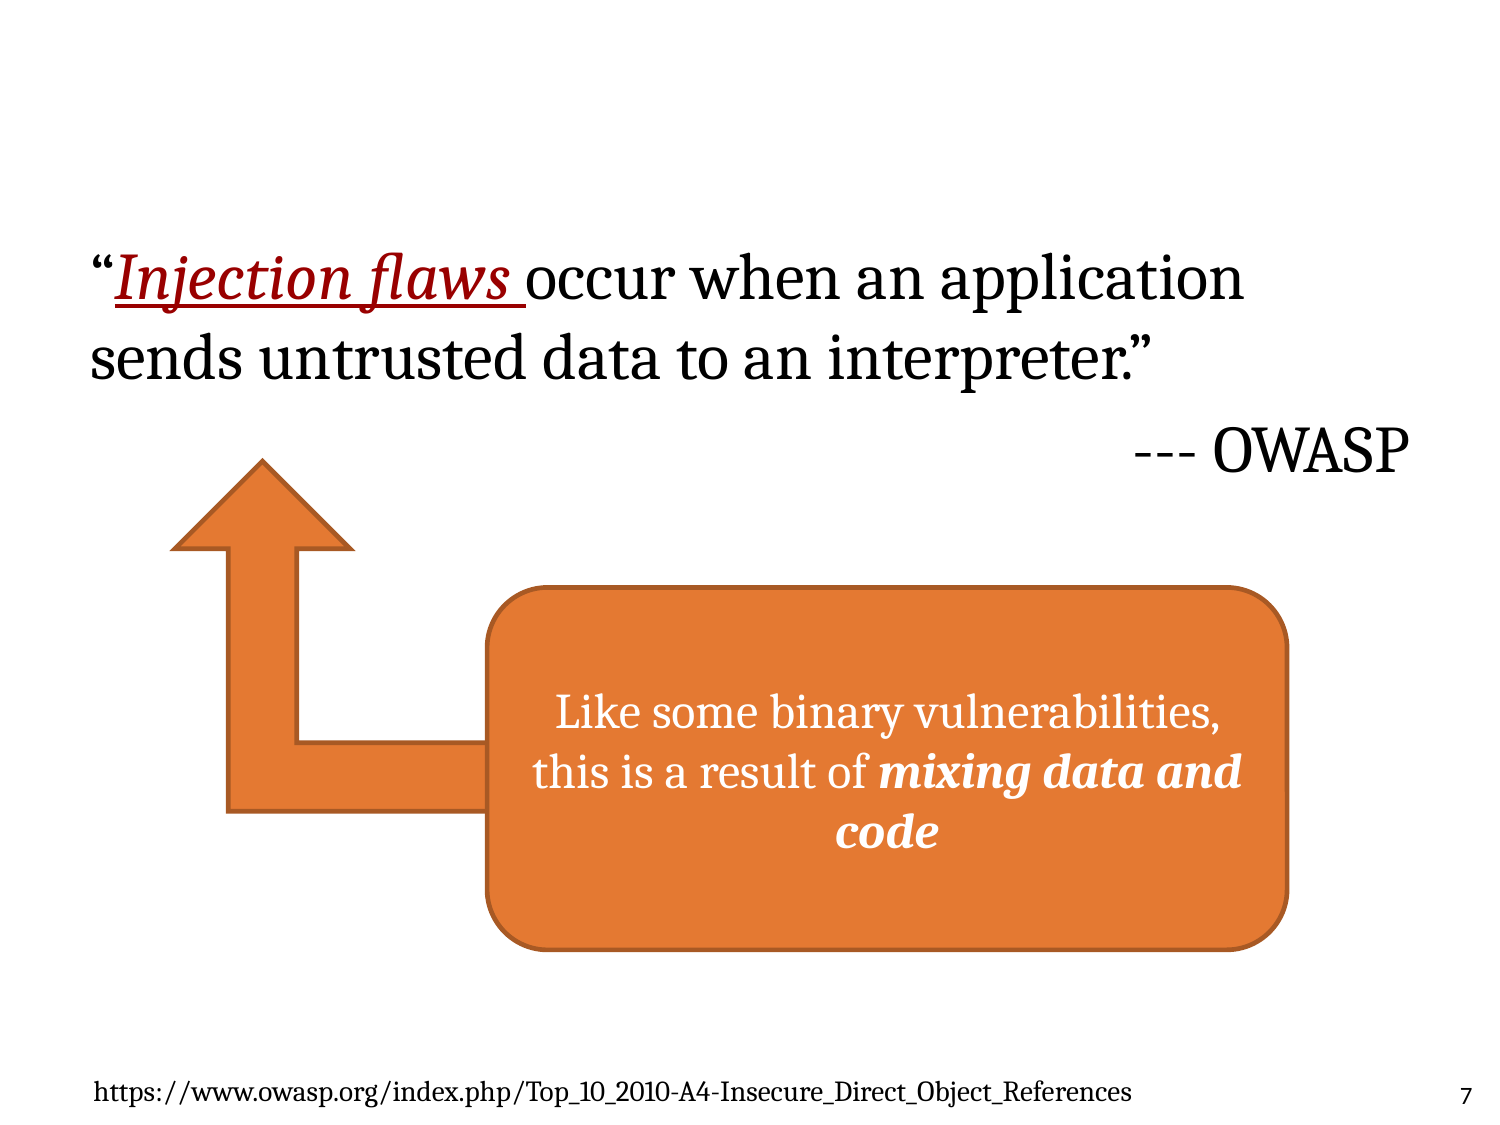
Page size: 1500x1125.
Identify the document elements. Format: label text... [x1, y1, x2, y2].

slide_number 7 [1137, 1065, 1488, 1125]
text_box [174, 460, 1288, 951]
list “Injection flaws occur when an application sends untrusted data to an interpreter.” --- OWASP [75, 224, 1425, 1005]
text_box https://www.owasp.org/index.php/Top_10_2010-A4-Insecure_Direct_Object_References [78, 1065, 1149, 1115]
